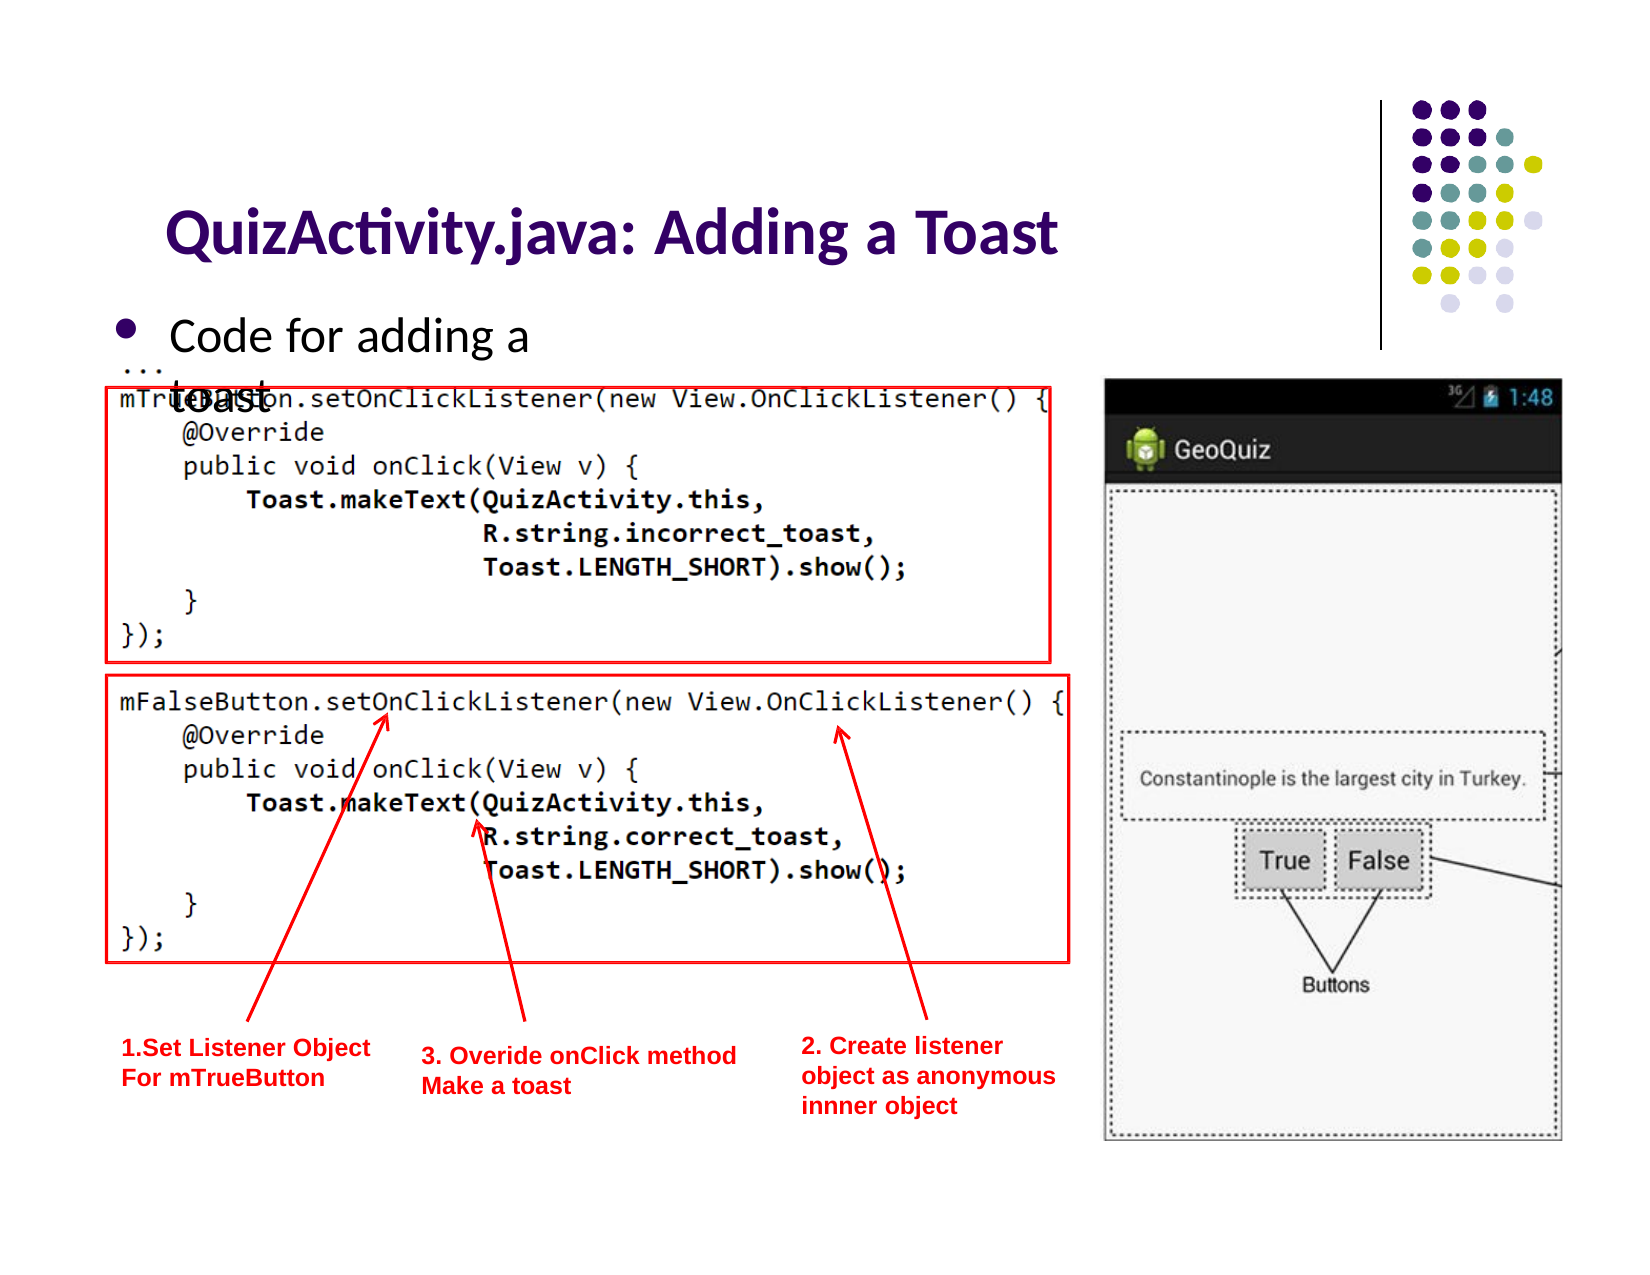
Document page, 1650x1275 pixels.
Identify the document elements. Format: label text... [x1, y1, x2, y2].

text_box [245, 712, 390, 1023]
text_box [106, 362, 110, 385]
text_box 3. Overide onClick method Make a toast [419, 1039, 740, 1100]
text_box [833, 725, 929, 1021]
text_box [104, 385, 1052, 665]
text_box Code for adding a toast [110, 302, 162, 385]
text_box [109, 677, 1067, 961]
title QuizActivity.java: Adding a Toast [162, 152, 1488, 401]
text_box [108, 389, 1048, 660]
text_box 1.Set Listener Object For mTrueButton [119, 1031, 373, 1092]
picture [1412, 100, 1543, 313]
text_box [104, 673, 1071, 965]
text_box [1099, 374, 1563, 1141]
text_box [471, 818, 527, 1022]
text_box 2. Create listener object as anonymous innner object [799, 1029, 1059, 1120]
text_box Code for adding a toast [110, 389, 645, 423]
text_box [106, 401, 1069, 673]
